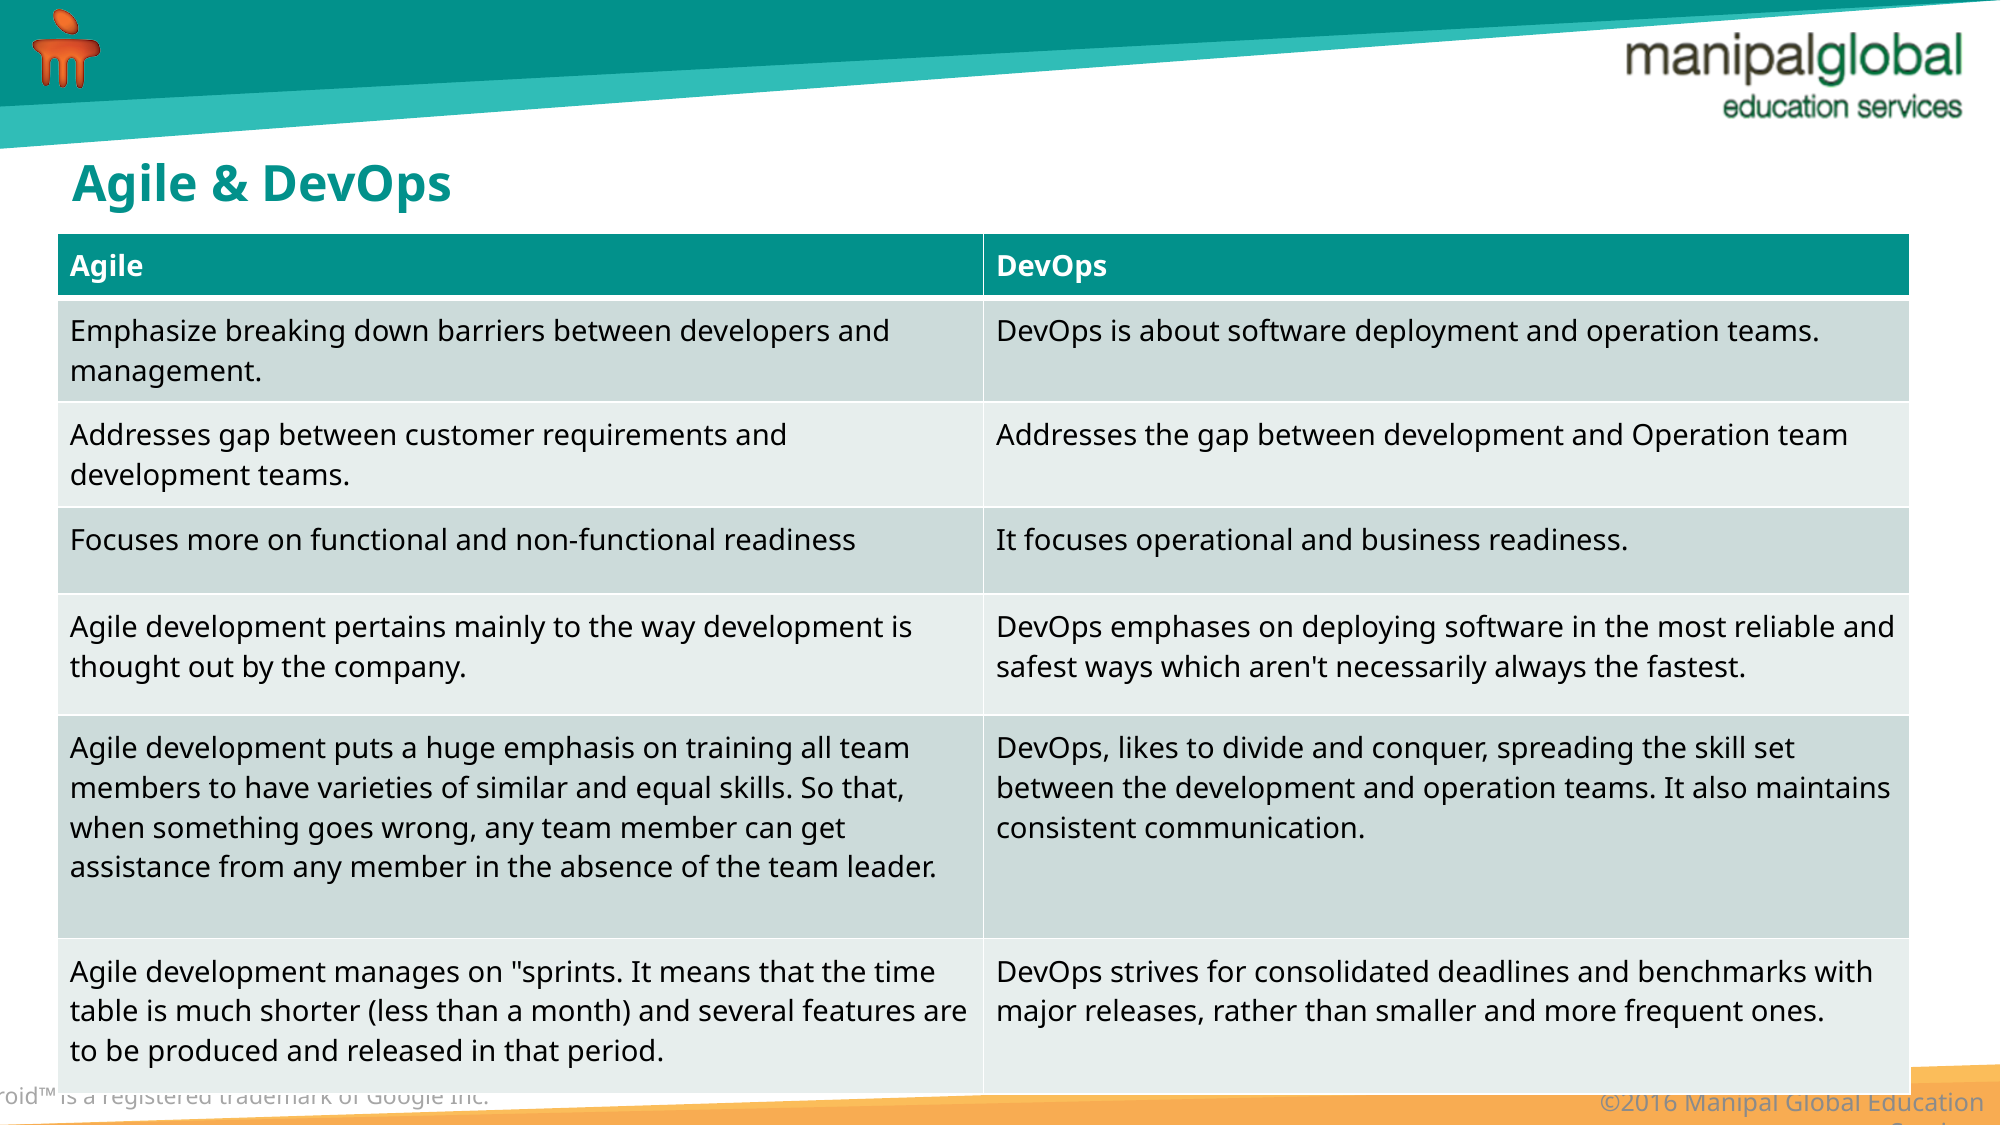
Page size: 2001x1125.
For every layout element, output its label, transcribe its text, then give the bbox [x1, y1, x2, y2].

title Agile & DevOps [57, 151, 1377, 212]
table_cell DevOps, likes to divide and conquer, spreading the skill set between the development and operation teams. It also maintains consistent communication. [984, 716, 1909, 938]
table_cell DevOps strives for consolidated deadlines and benchmarks with major releases, rather than smaller and more frequent ones. [984, 939, 1909, 1093]
picture [28, 6, 104, 91]
table_header DevOps [984, 234, 1909, 295]
picture [1614, 21, 1991, 125]
table_header Agile [58, 234, 983, 295]
table_cell Agile development pertains mainly to the way development is thought out by the company. [58, 595, 983, 714]
table_cell Agile development puts a huge emphasis on training all team members to have varieties of similar and equal skills. So that, when something goes wrong, any team member can get assistance from any member in the absence of the team leader. [58, 716, 983, 938]
table_cell DevOps emphases on deploying software in the most reliable and safest ways which aren't necessarily always the fastest. [984, 595, 1909, 714]
table_cell Focuses more on functional and non-functional readiness [58, 508, 983, 593]
table_cell It focuses operational and business readiness. [984, 508, 1909, 593]
table_cell DevOps is about software deployment and operation teams. [984, 301, 1909, 401]
table_cell Emphasize breaking down barriers between developers and management. [58, 301, 983, 401]
table_cell Addresses the gap between development and Operation team [984, 403, 1909, 506]
table_cell Agile development manages on "sprints. It means that the time table is much shorter (less than a month) and several features are to be produced and released in that period. [58, 939, 983, 1093]
table_cell Addresses gap between customer requirements and development teams. [58, 403, 983, 506]
